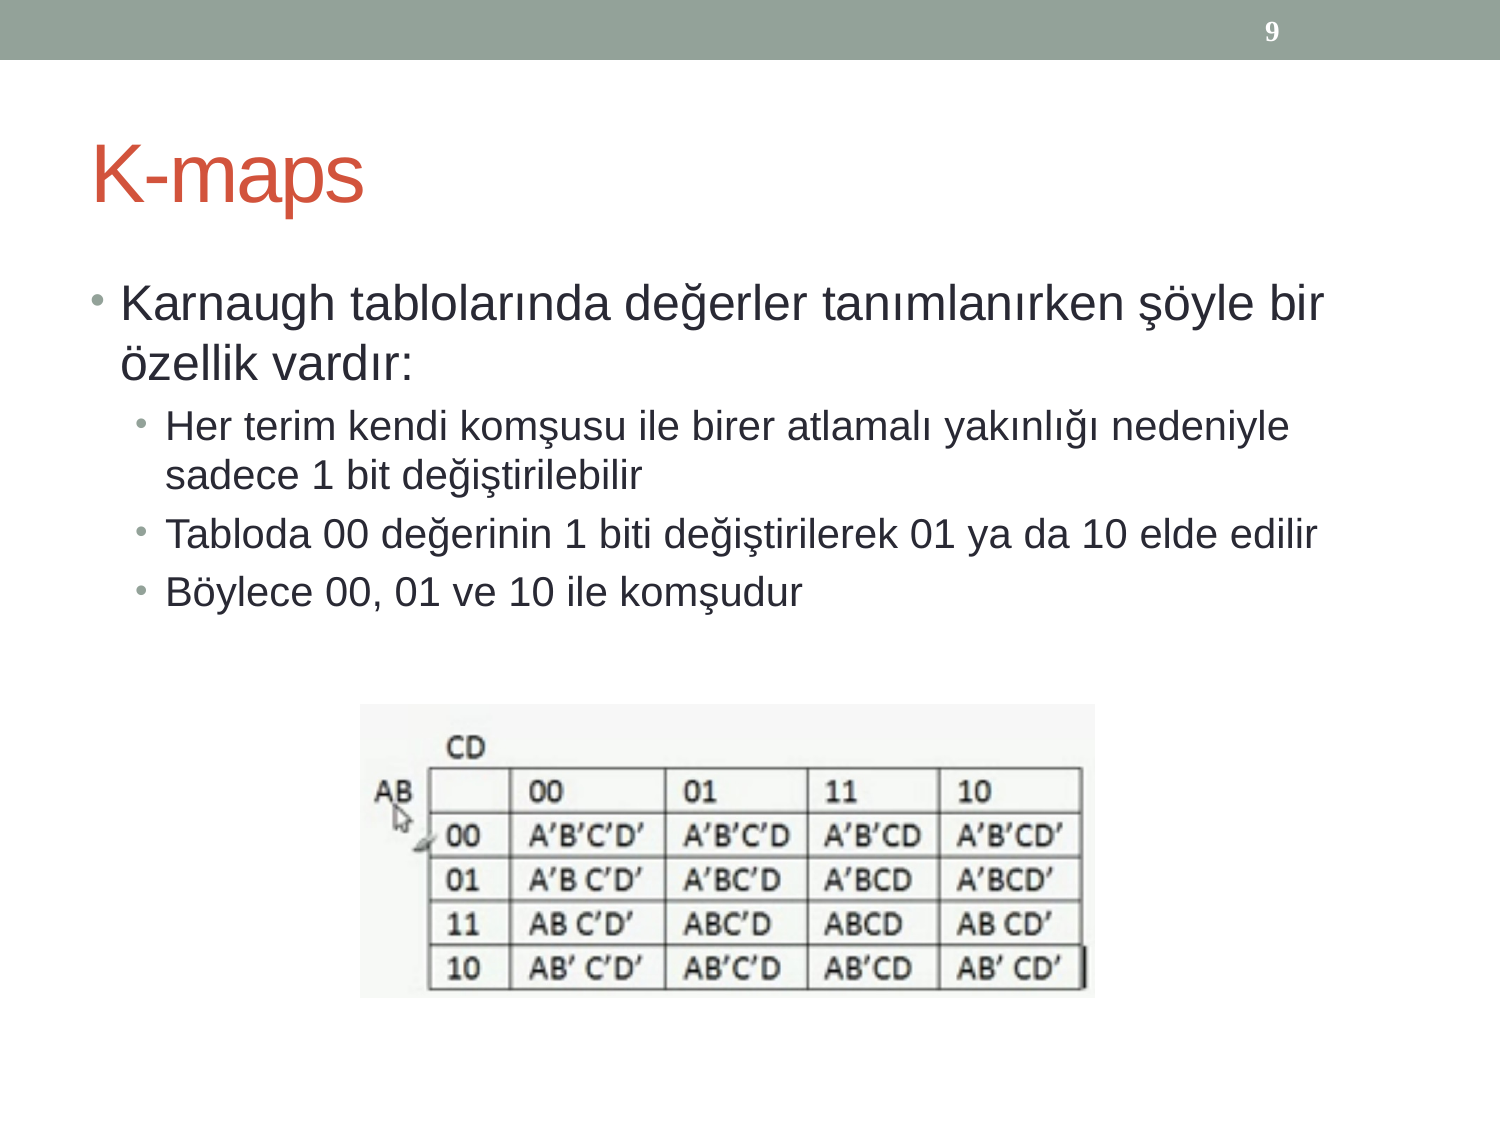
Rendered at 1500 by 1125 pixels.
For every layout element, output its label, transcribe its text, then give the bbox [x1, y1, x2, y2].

picture [359, 703, 1095, 998]
title K-maps [75, 87, 1425, 250]
slide_number 9 [1250, 3, 1425, 57]
list Karnaugh tablolarında değerler tanımlanırken şöyle bir özellik vardır: Her terim kendi komşusu ile birer atlamalı yakınlığı nedeniyle sadece 1 bit değiştirilebilir Tabloda 00 değerinin 1 biti değiştirilerek 01 ya da 10 elde edilir Böylece 00, 01 ve 10 ile komşudur [75, 262, 1425, 1063]
